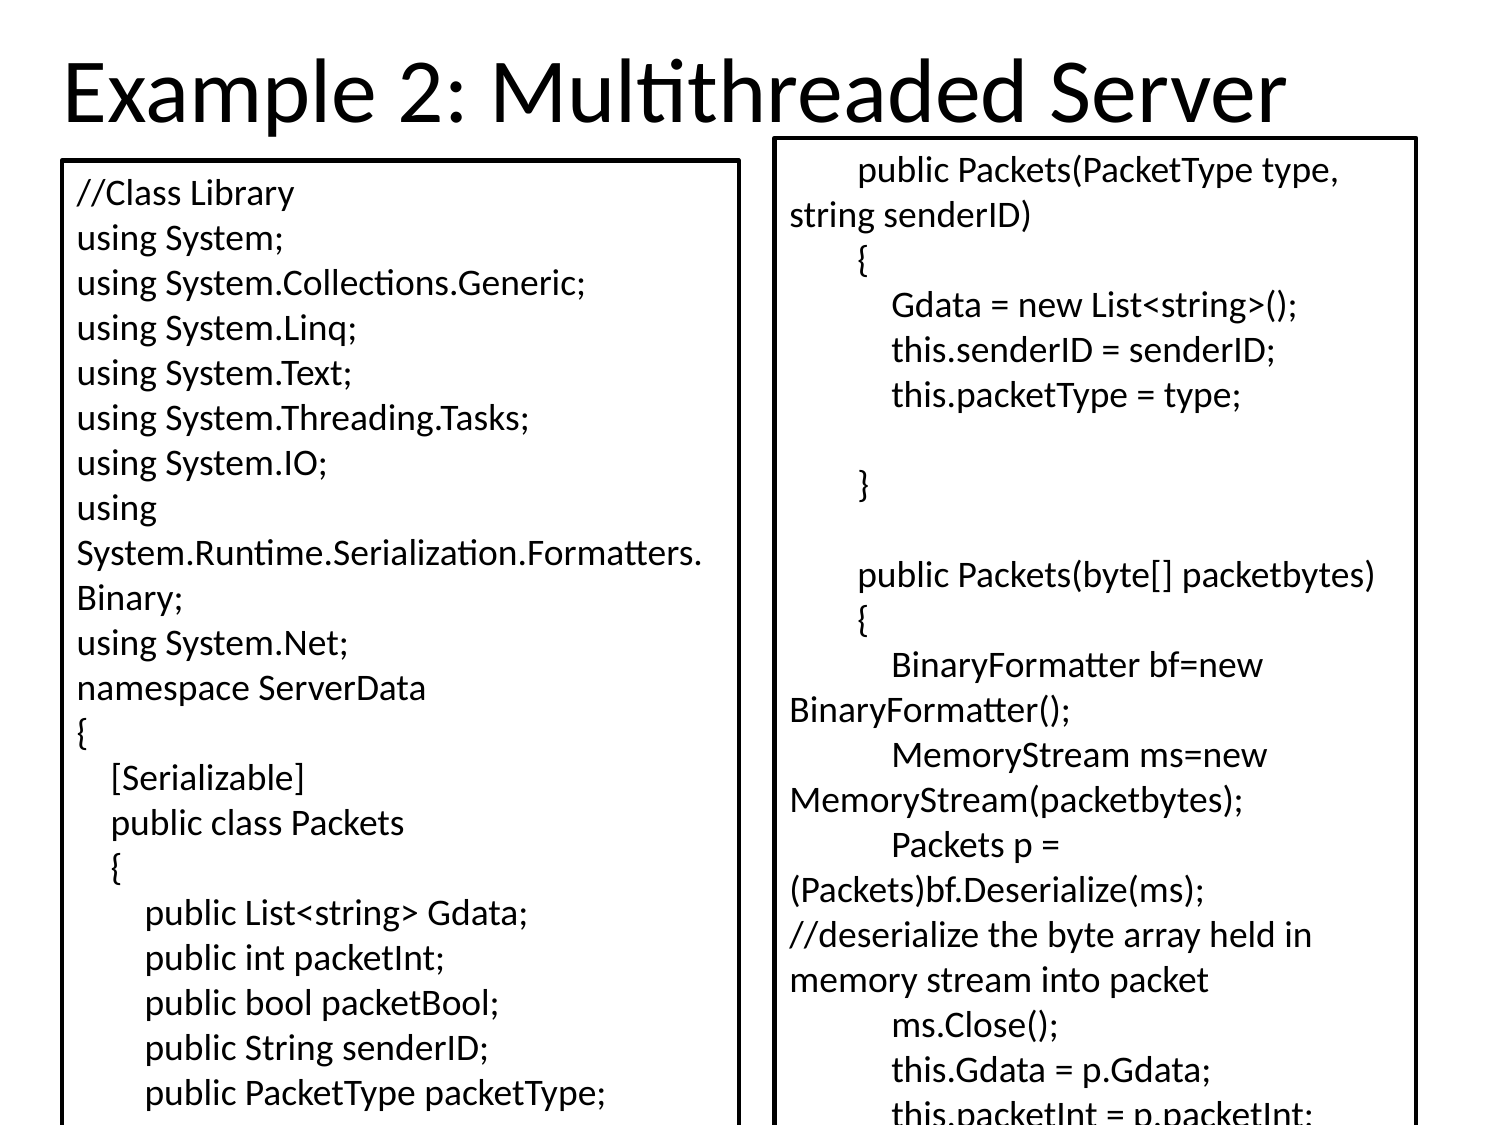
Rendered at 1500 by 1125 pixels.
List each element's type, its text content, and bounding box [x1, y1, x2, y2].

text_box public Packets(PacketType type, string senderID) { Gdata = new List<string>(); this.senderID = senderID; this.packetType = type; } public Packets(byte[] packetbytes) { BinaryFormatter bf=new BinaryFormatter(); MemoryStream ms=new MemoryStream(packetbytes); Packets p = (Packets)bf.Deserialize(ms); //deserialize the byte array held in memory stream into packet ms.Close(); this.Gdata = p.Gdata; this.packetInt = p.packetInt; this.packetBool = p.packetBool; [772, 136, 1418, 1125]
text_box //Class Library using System; using System.Collections.Generic; using System.Linq; using System.Text; using System.Threading.Tasks; using System.IO; using System.Runtime.Serialization.Formatters.Binary; using System.Net; namespace ServerData { [Serializable] public class Packets { public List<string> Gdata; public int packetInt; public bool packetBool; public String senderID; public PacketType packetType; [60, 158, 741, 1125]
title Example 2: Multithreaded Server [29, 0, 1324, 195]
